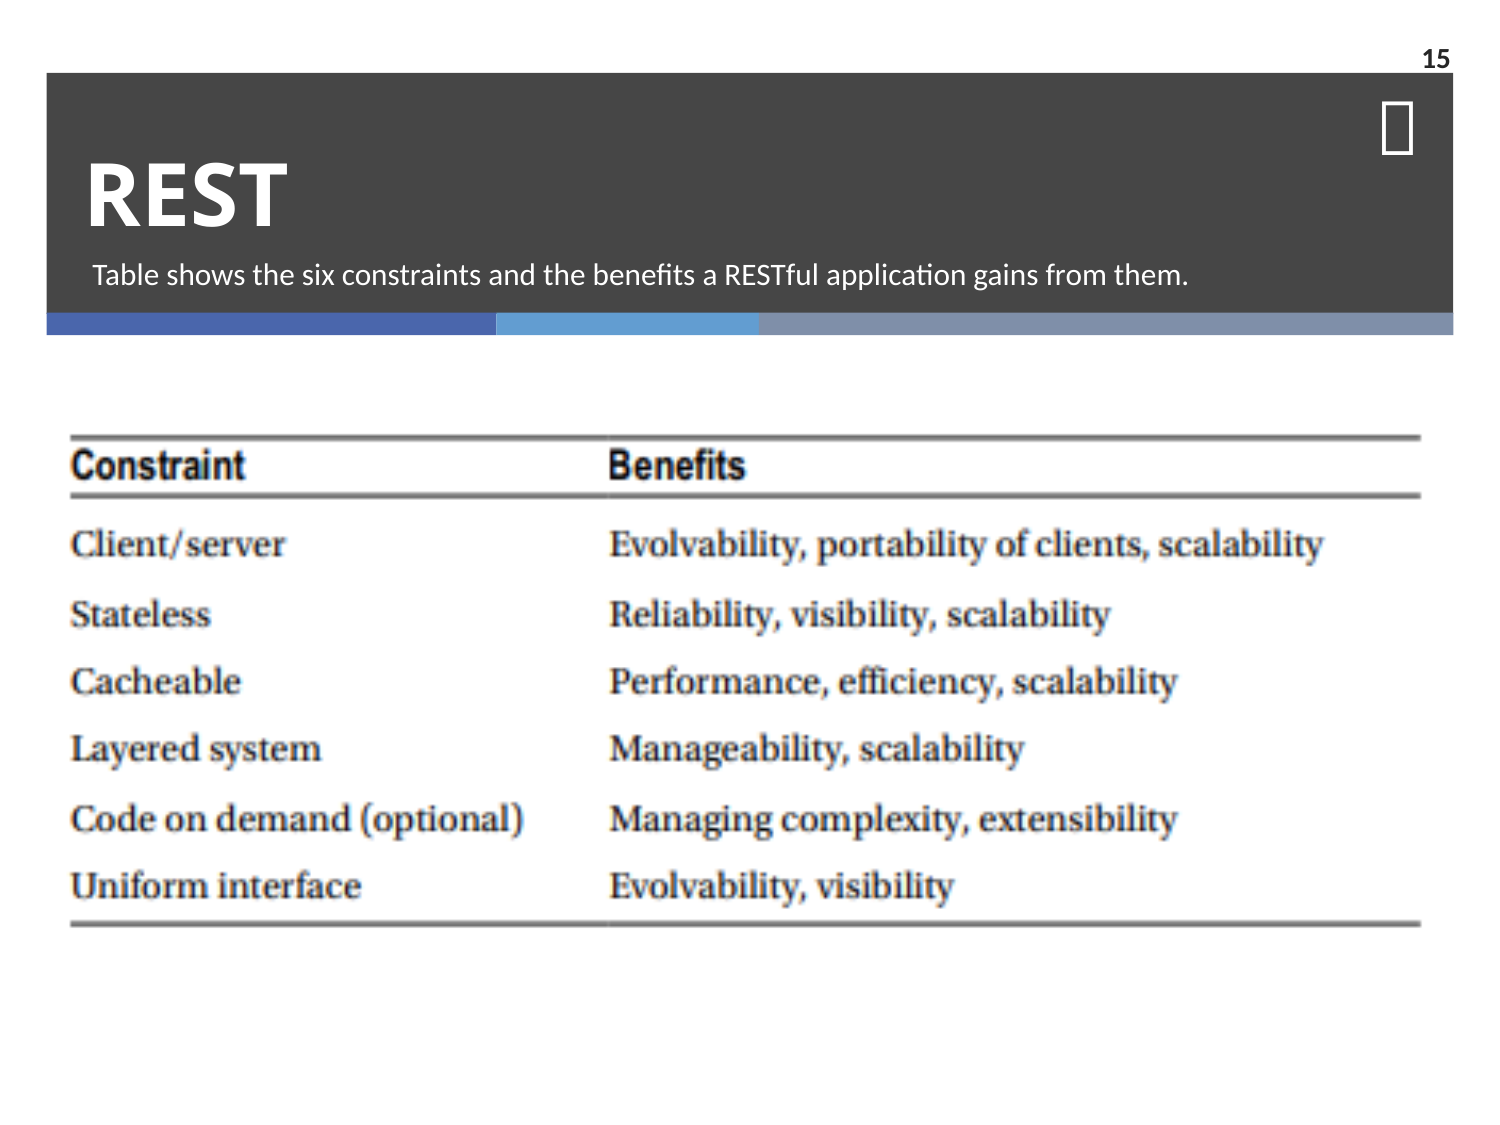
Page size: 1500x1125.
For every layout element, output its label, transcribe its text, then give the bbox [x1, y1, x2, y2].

slide_number 15 [1362, 27, 1466, 87]
title REST [68, 72, 1350, 252]
picture [46, 419, 1454, 960]
text_box Table shows the six constraints and the benefits a RESTful application gains from them. [77, 252, 1350, 331]
